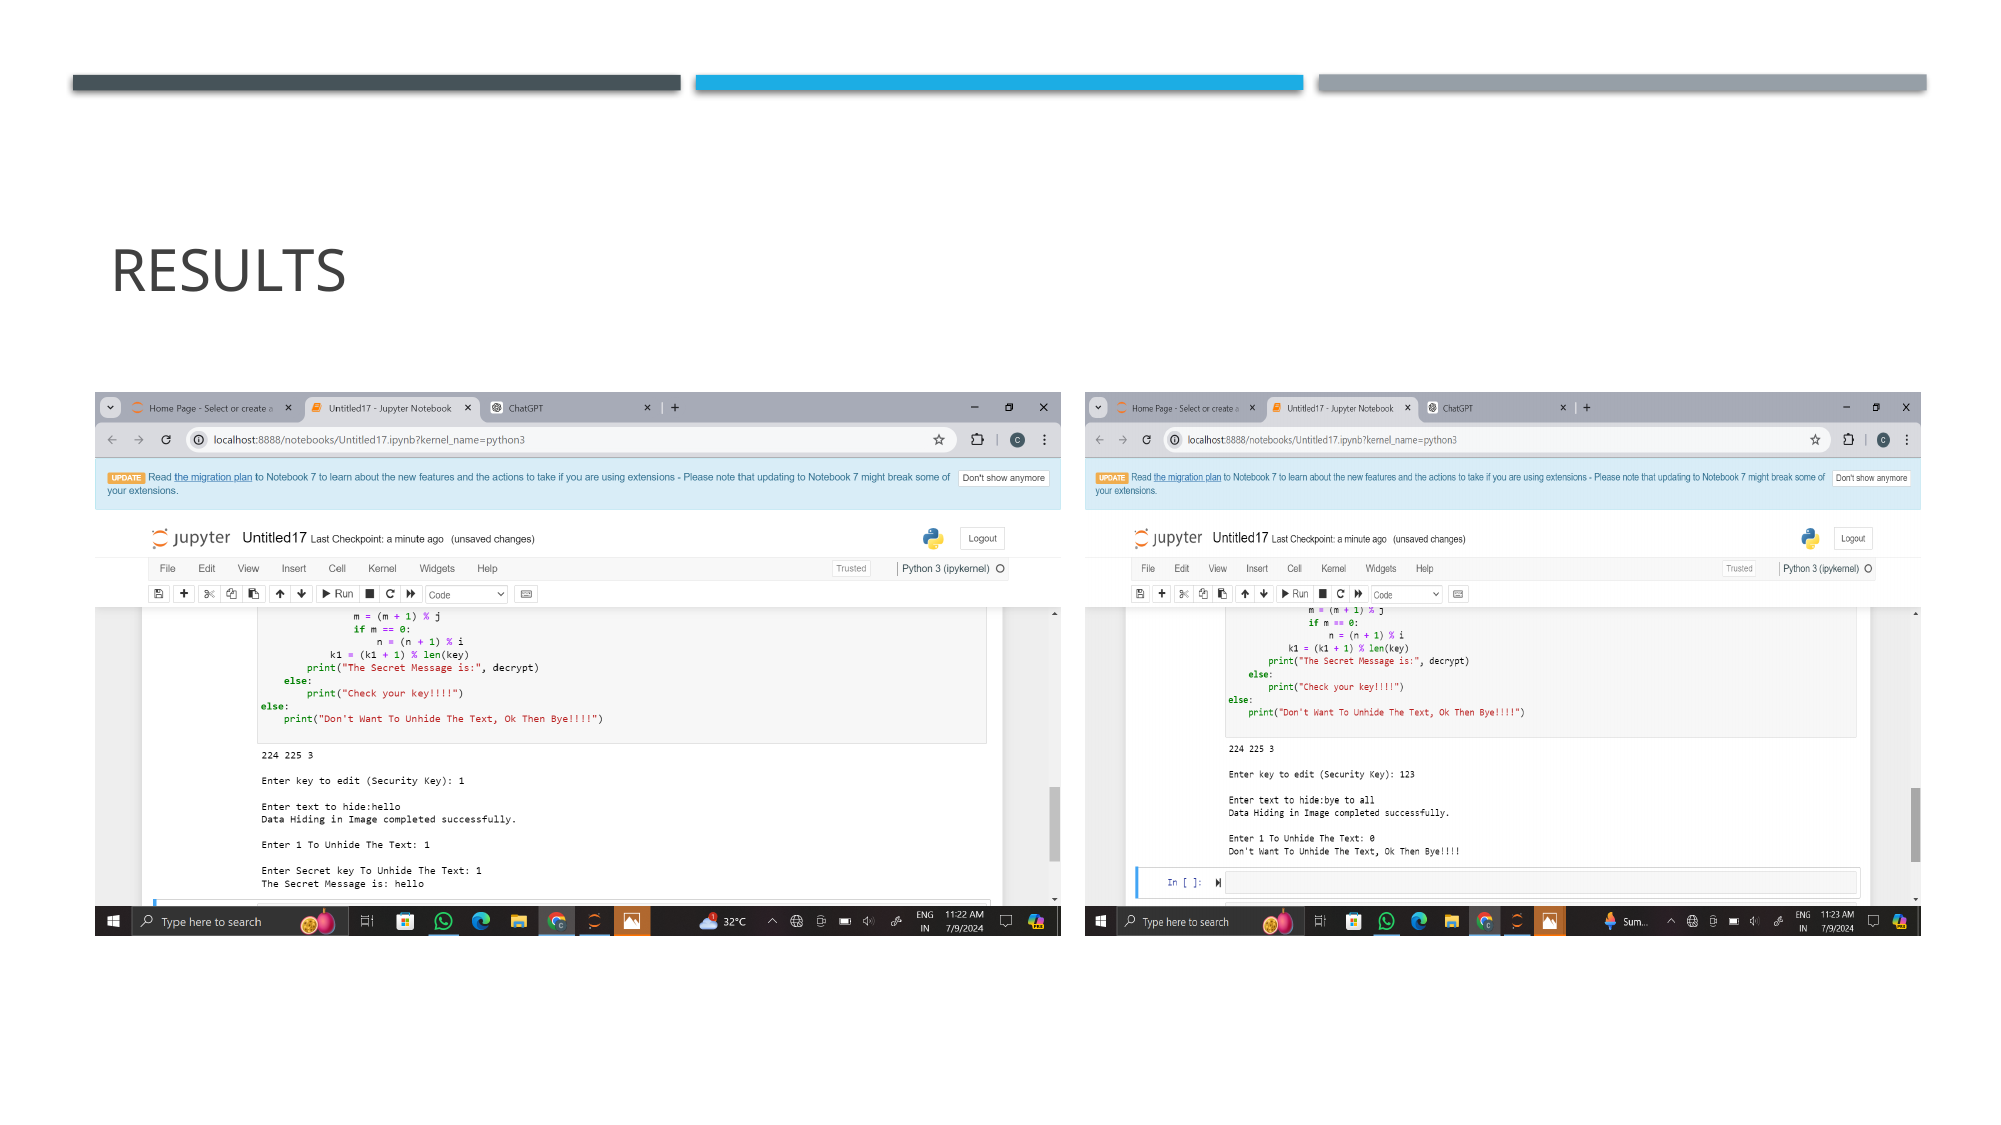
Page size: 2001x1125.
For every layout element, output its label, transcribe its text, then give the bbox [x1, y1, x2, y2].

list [94, 392, 1062, 937]
title results [95, 115, 1905, 311]
picture [1084, 392, 1922, 937]
